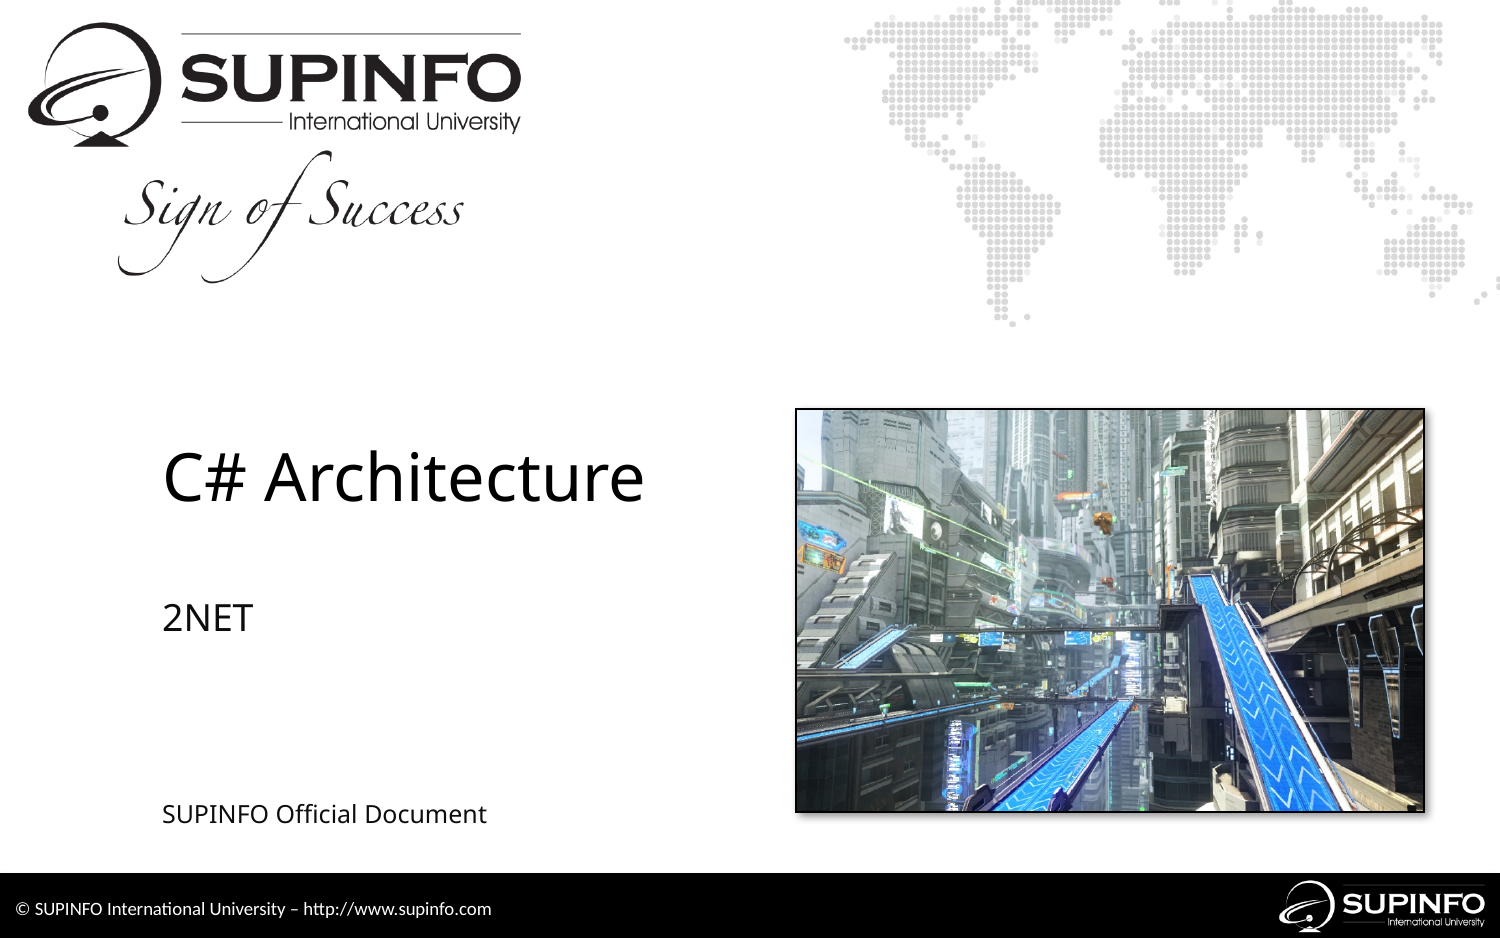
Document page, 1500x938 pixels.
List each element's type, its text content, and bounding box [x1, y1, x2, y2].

picture [1269, 870, 1494, 938]
text_box C# Architecture 2NET SUPINFO Official Document [147, 427, 1447, 837]
picture [22, 19, 526, 287]
picture [844, 0, 1500, 327]
picture [796, 409, 1424, 812]
